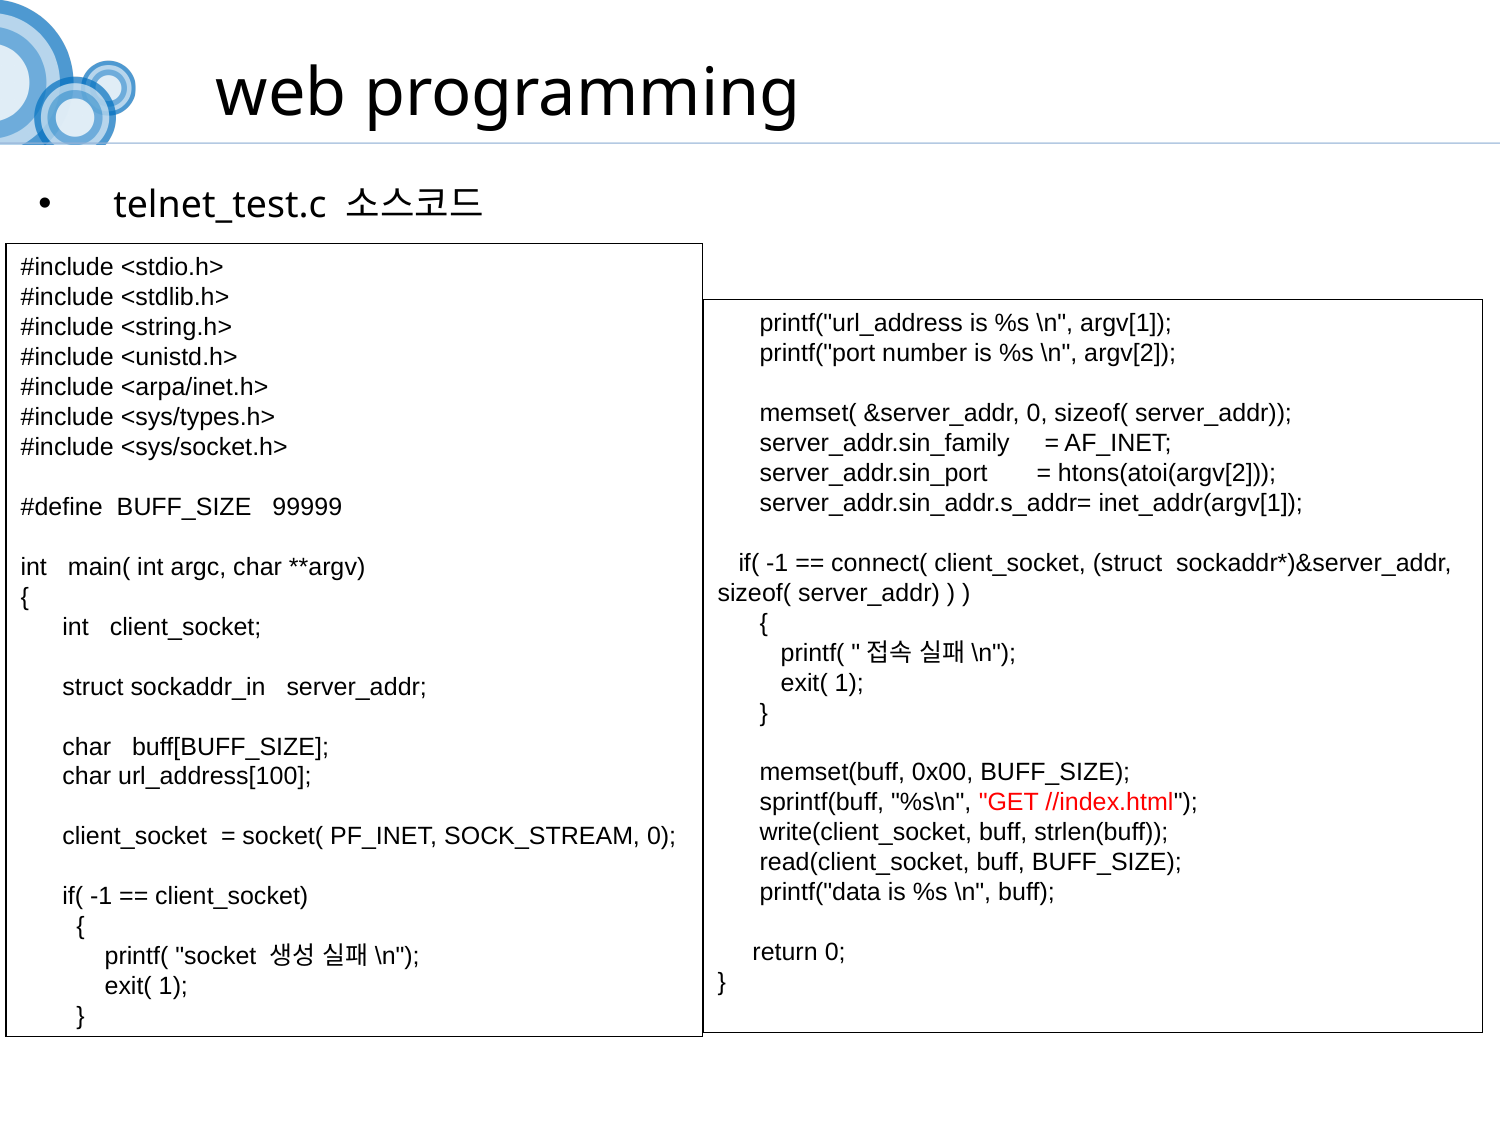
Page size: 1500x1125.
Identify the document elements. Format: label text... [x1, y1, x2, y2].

picture [0, 0, 136, 142]
text_box #include <stdio.h> #include <stdlib.h> #include <string.h> #include <unistd.h> #include <arpa/inet.h> #include <sys/types.h> #include <sys/socket.h> #define BUFF_SIZE 99999 int main( int argc, char **argv) { int client_socket; struct sockaddr_in server_addr; char buff[BUFF_SIZE]; char url_address[100]; client_socket = socket( PF_INET, SOCK_STREAM, 0); if( -1 == client_socket) { printf( "socket 생성 실패\n"); exit( 1); } [5, 243, 703, 1037]
text_box web programming [200, 0, 1483, 136]
text_box telnet_test.c 소스코드 [23, 172, 632, 232]
text_box printf("url_address is %s \n", argv[1]); printf("port number is %s \n", argv[2]); memset( &server_addr, 0, sizeof( server_addr)); server_addr.sin_family = AF_INET; server_addr.sin_port = htons(atoi(argv[2])); server_addr.sin_addr.s_addr= inet_addr(argv[1]); if( -1 == connect( client_socket, (struct sockaddr*)&server_addr, sizeof( server_addr) ) ) { printf( "접속 실패\n"); exit( 1); } memset(buff, 0x00, BUFF_SIZE); sprintf(buff, "%s\n", "GET //index.html"); write(client_socket, buff, strlen(buff)); read(client_socket, buff, BUFF_SIZE); printf("data is %s \n", buff); return 0; } [702, 299, 1483, 1033]
